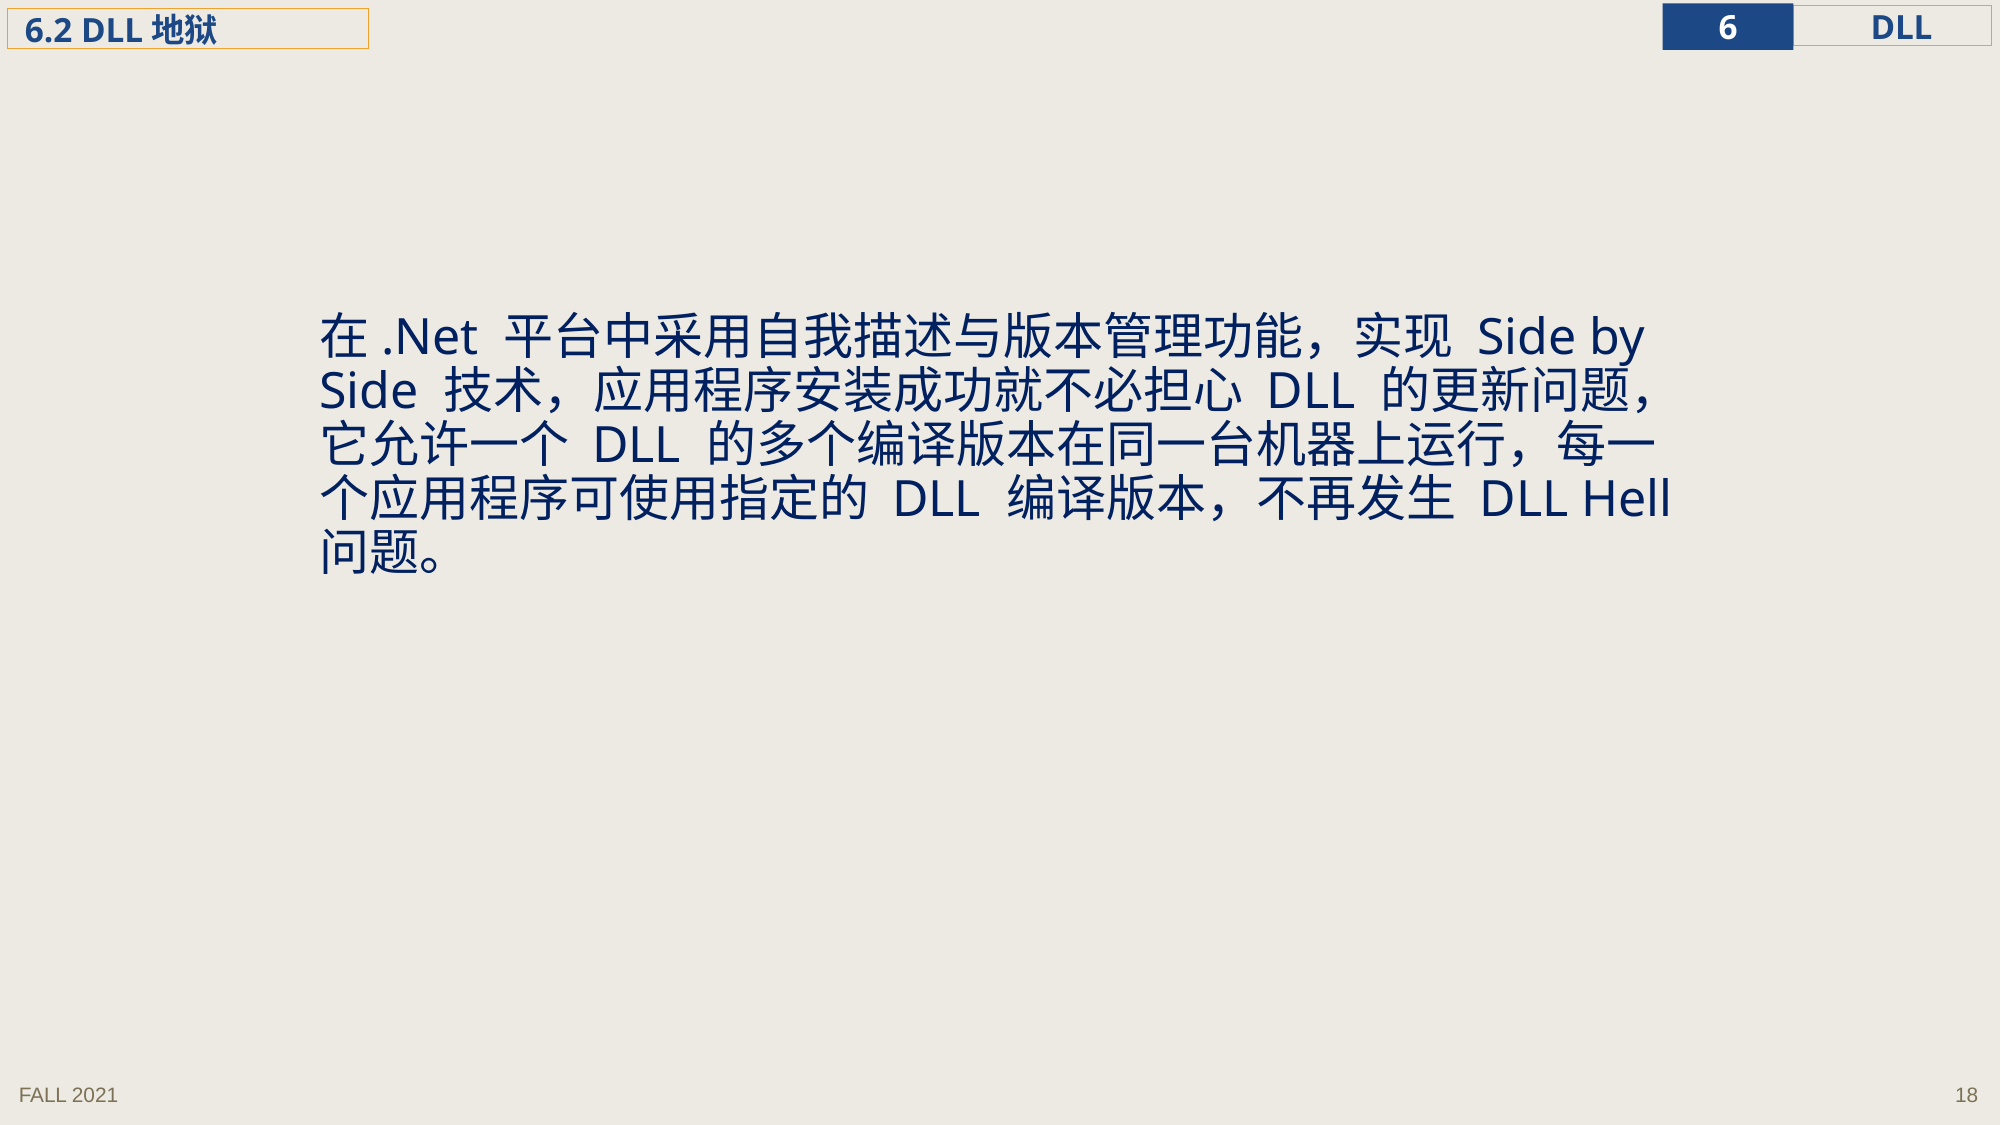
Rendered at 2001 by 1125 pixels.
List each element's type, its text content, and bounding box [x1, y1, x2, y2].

list 在.Net 平台中采用自我描述与版本管理功能，实现 Side by Side 技术，应用程序安装成功就不必担心 DLL 的更新问题，它允许一个 DLL 的多个编译版本在同一台机器上运行，每一个应用程序可使用指定的 DLL 编译版本，不再发生 DLL Hell 问题。 [307, 305, 1693, 997]
